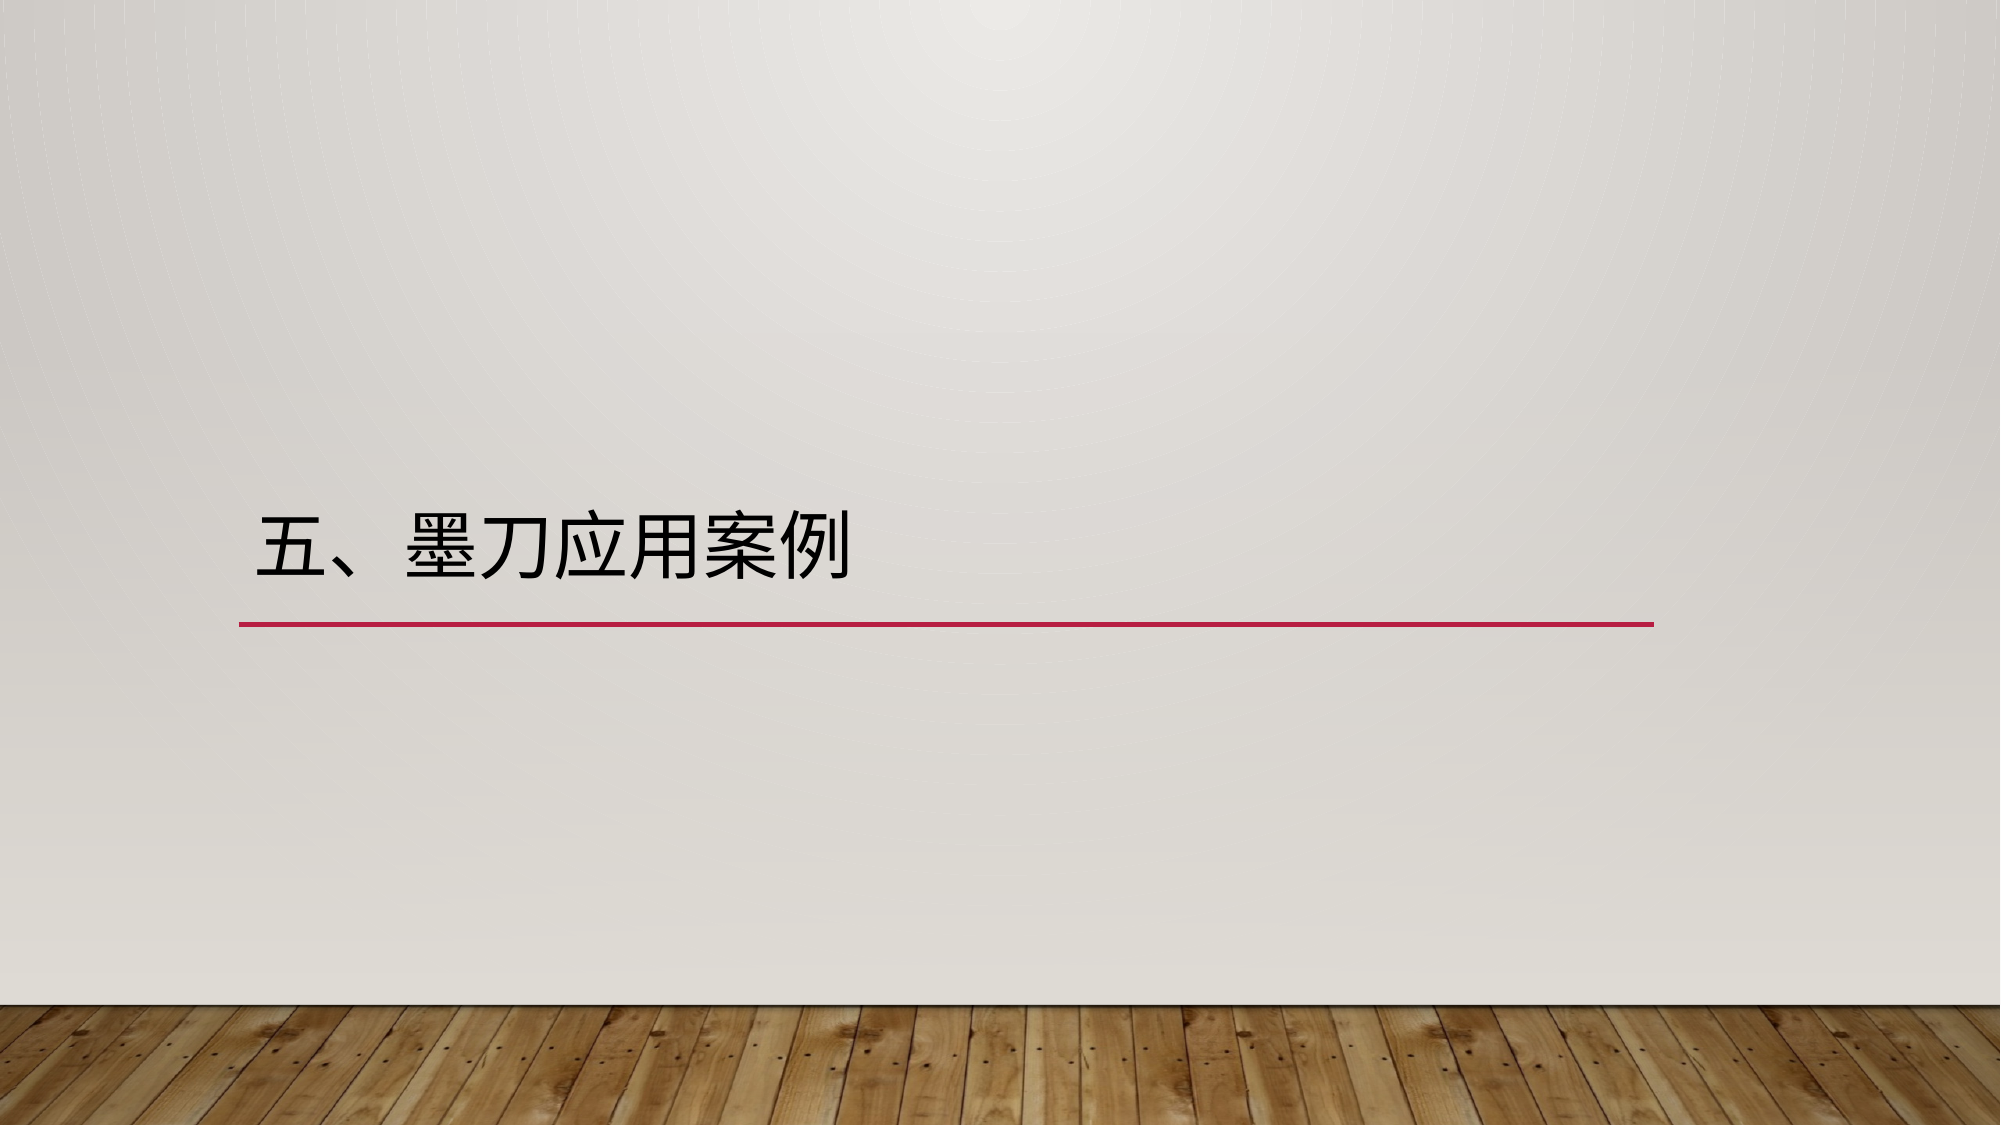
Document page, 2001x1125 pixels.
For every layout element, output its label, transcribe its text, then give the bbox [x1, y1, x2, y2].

title 五、墨刀应用案例 [238, 288, 1657, 598]
picture [0, 1005, 2000, 1125]
